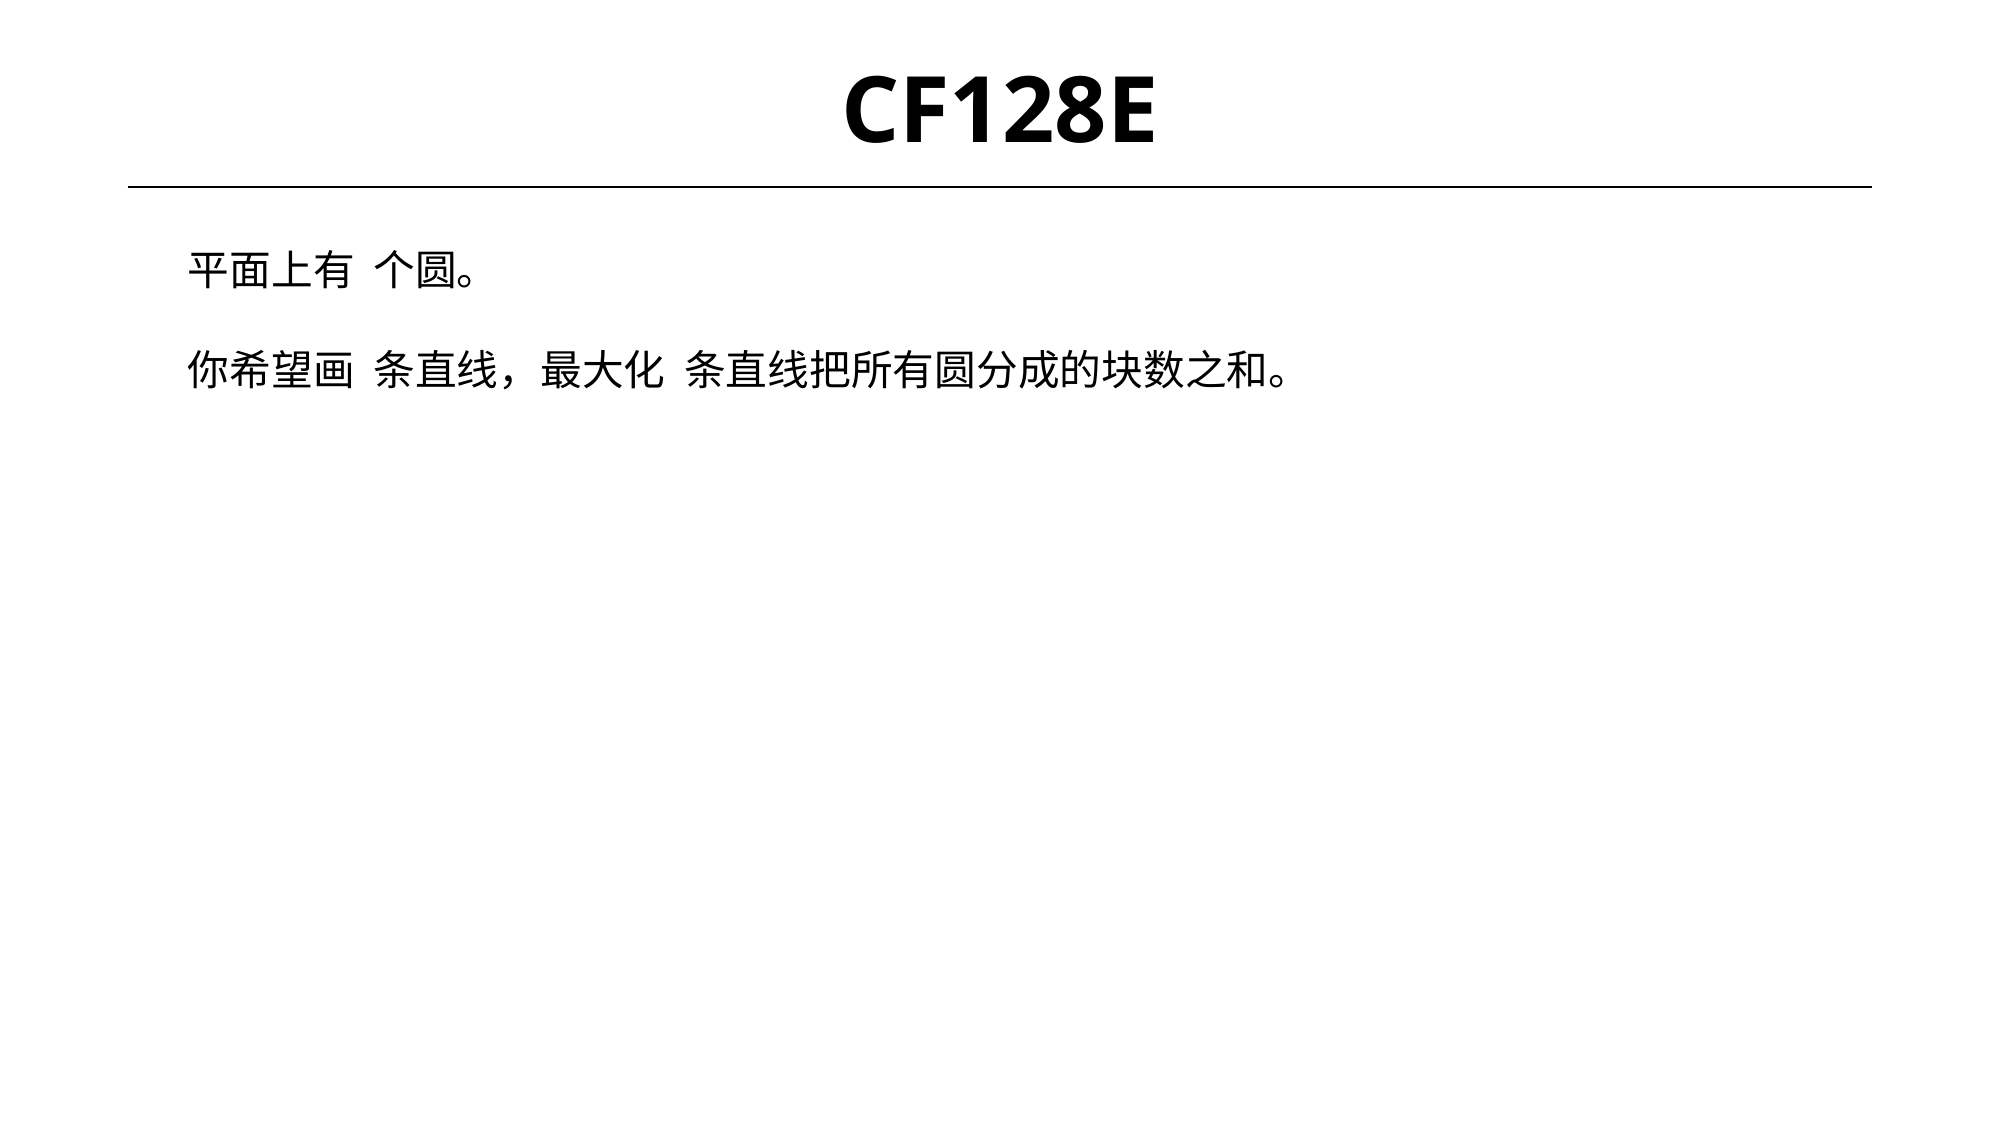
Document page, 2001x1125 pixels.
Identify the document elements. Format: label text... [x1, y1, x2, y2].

title CF128E [249, 18, 1750, 171]
